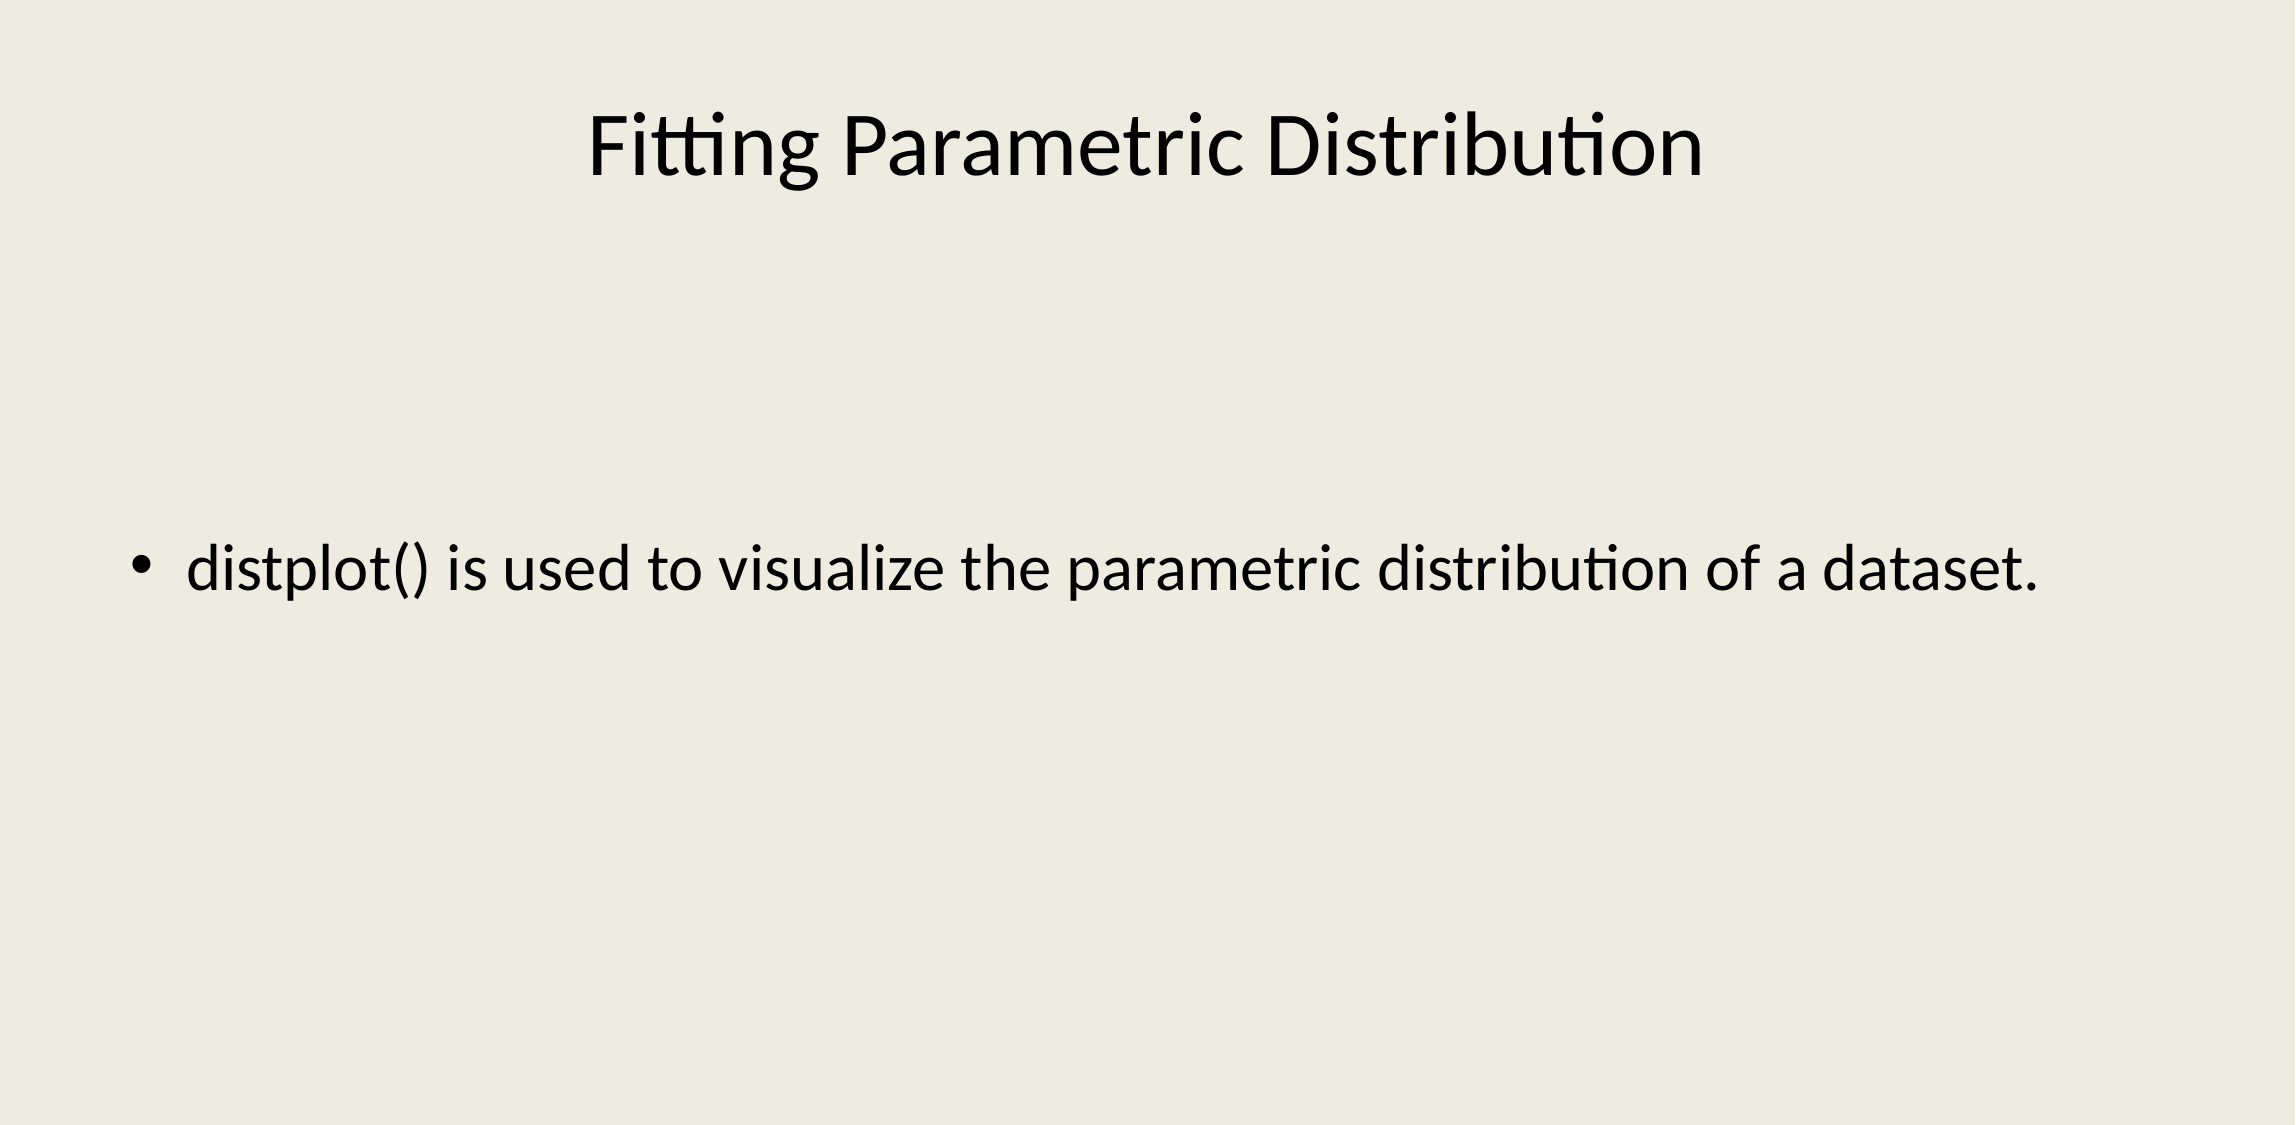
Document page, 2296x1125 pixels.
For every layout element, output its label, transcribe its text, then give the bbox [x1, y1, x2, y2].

list distplot() is used to visualize the parametric distribution of a dataset. [114, 262, 2181, 1005]
title Fitting Parametric Distribution [114, 45, 2181, 233]
